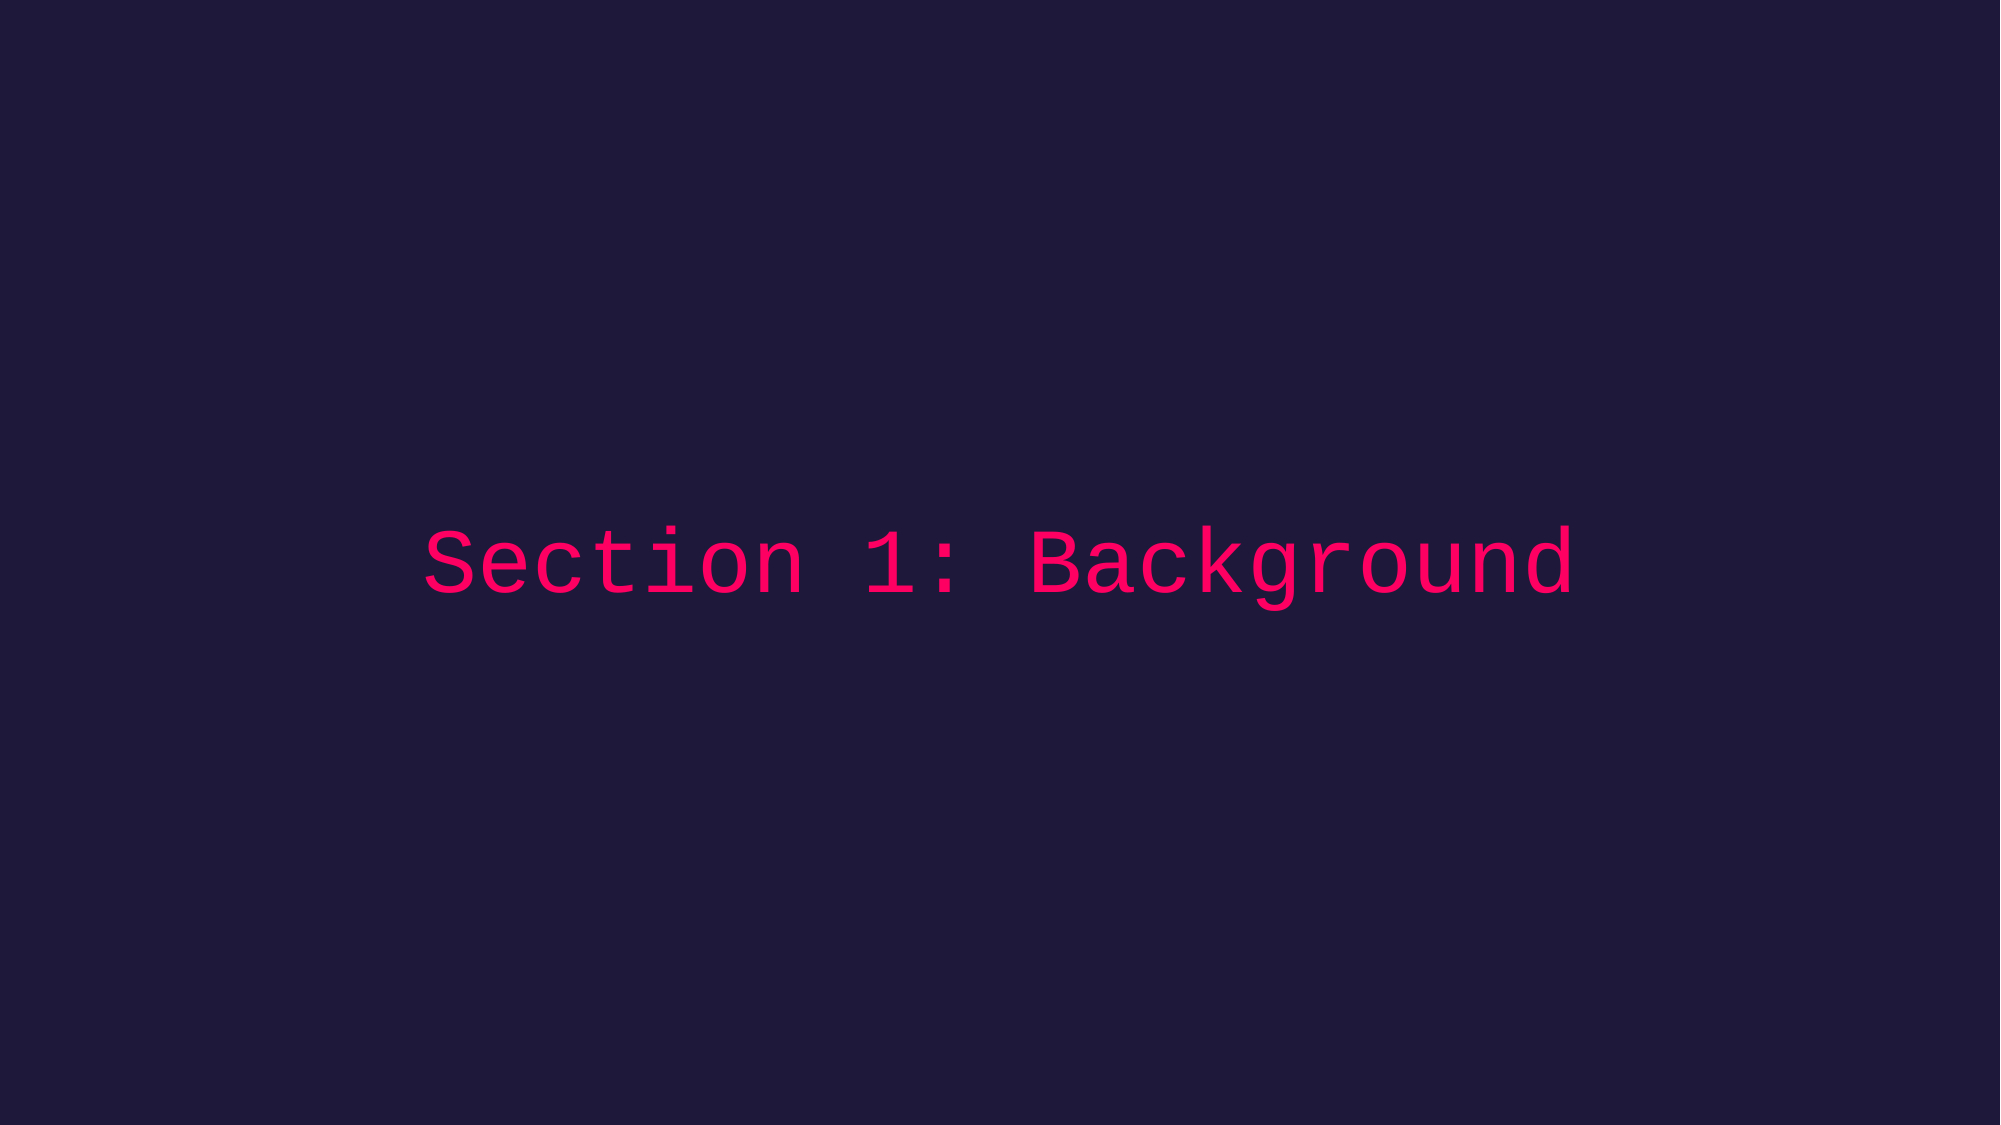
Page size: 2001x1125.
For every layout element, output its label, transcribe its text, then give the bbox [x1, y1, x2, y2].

title Section 1: Background [192, 421, 1808, 704]
